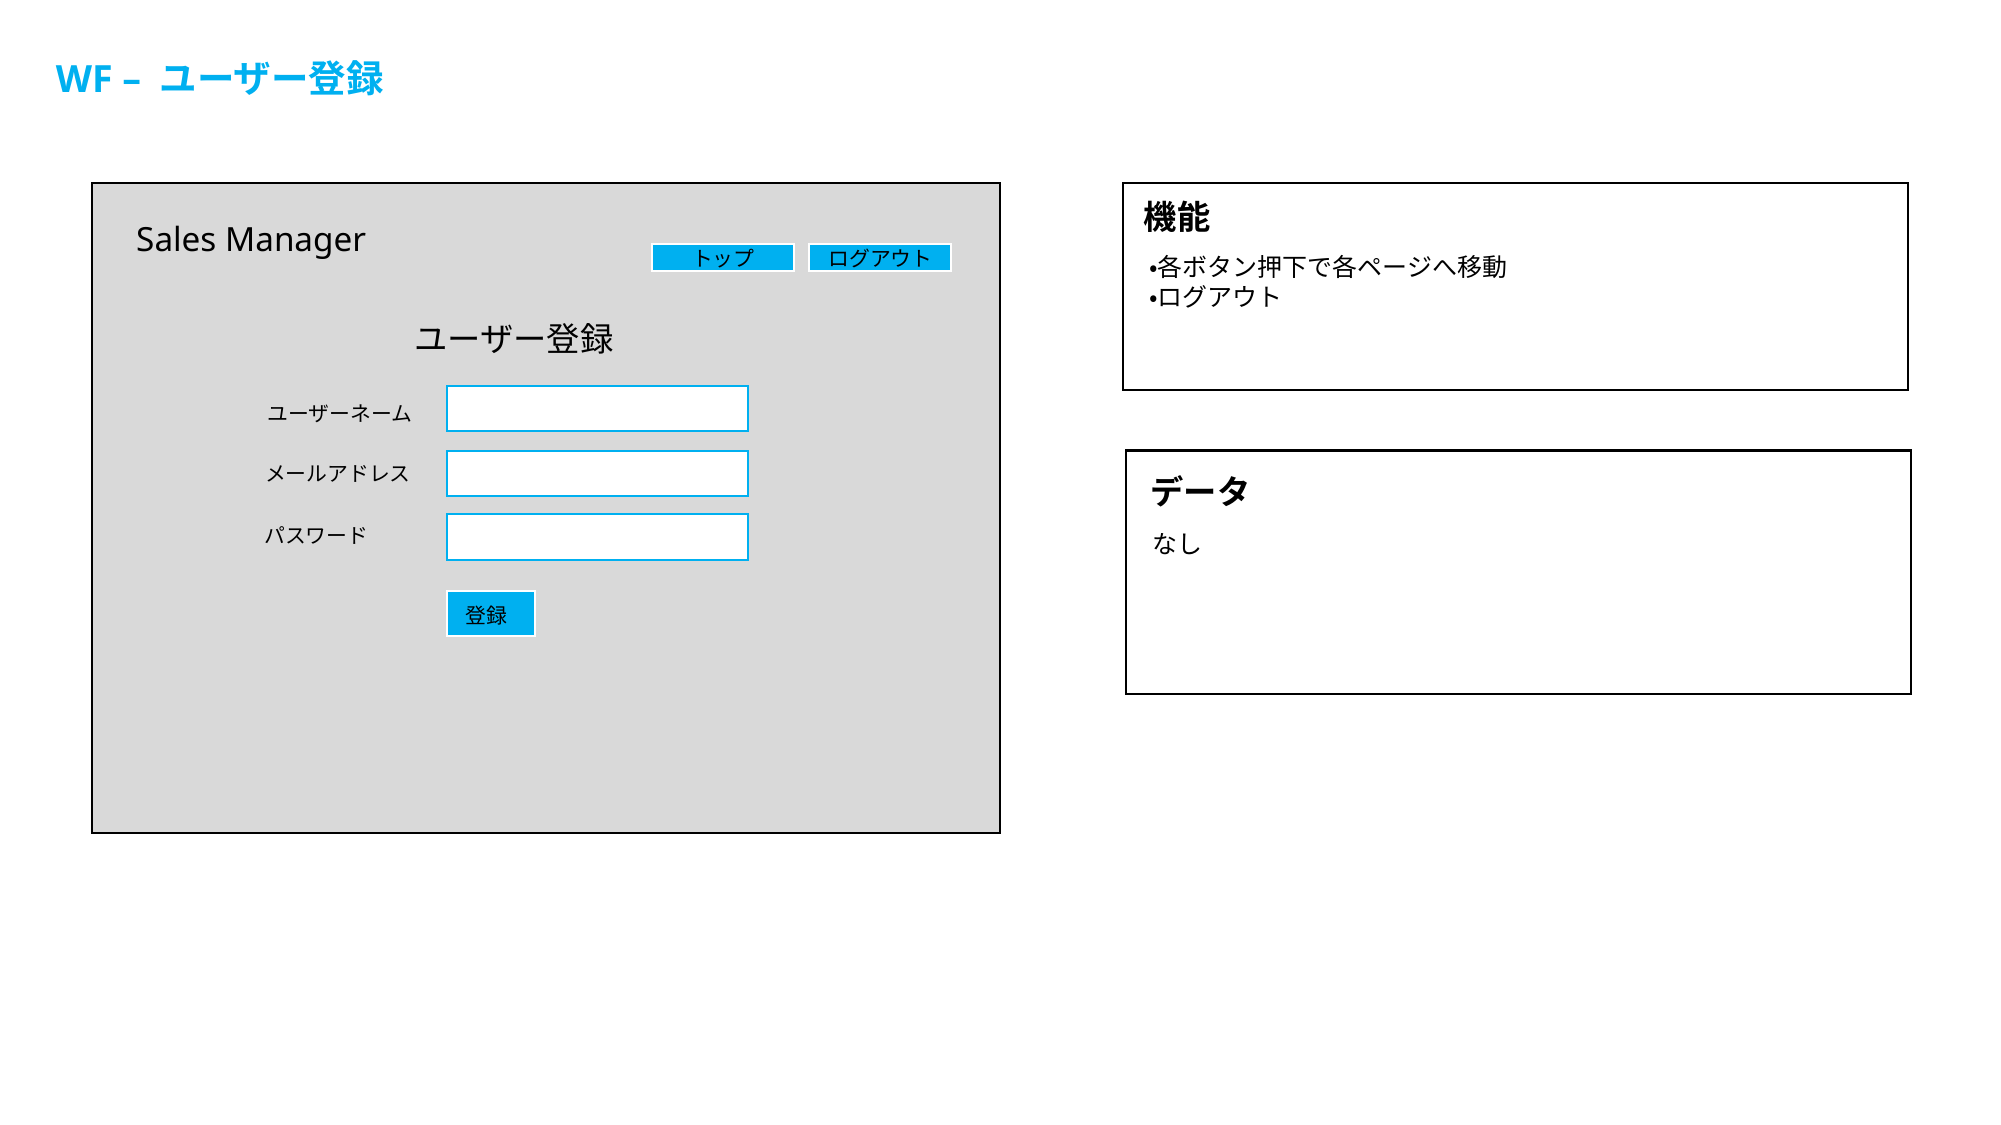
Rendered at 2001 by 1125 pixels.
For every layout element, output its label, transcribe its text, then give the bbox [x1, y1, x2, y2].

text_box [446, 450, 749, 497]
text_box [1125, 449, 1912, 695]
text_box [446, 385, 749, 432]
text_box トップ [651, 243, 795, 272]
text_box ユーザー登録 [400, 310, 629, 366]
text_box パスワード [249, 515, 384, 555]
text_box [446, 590, 536, 637]
text_box ユーザーネーム [253, 393, 428, 433]
text_box 登録 [451, 595, 523, 636]
text_box ログアウト [808, 243, 952, 272]
text_box Sales Manager [121, 210, 382, 265]
text_box メールアドレス [250, 453, 426, 494]
text_box [1122, 182, 1909, 391]
text_box WF – ユーザー登録 [41, 47, 399, 108]
text_box [91, 182, 1001, 834]
text_box [446, 513, 749, 561]
